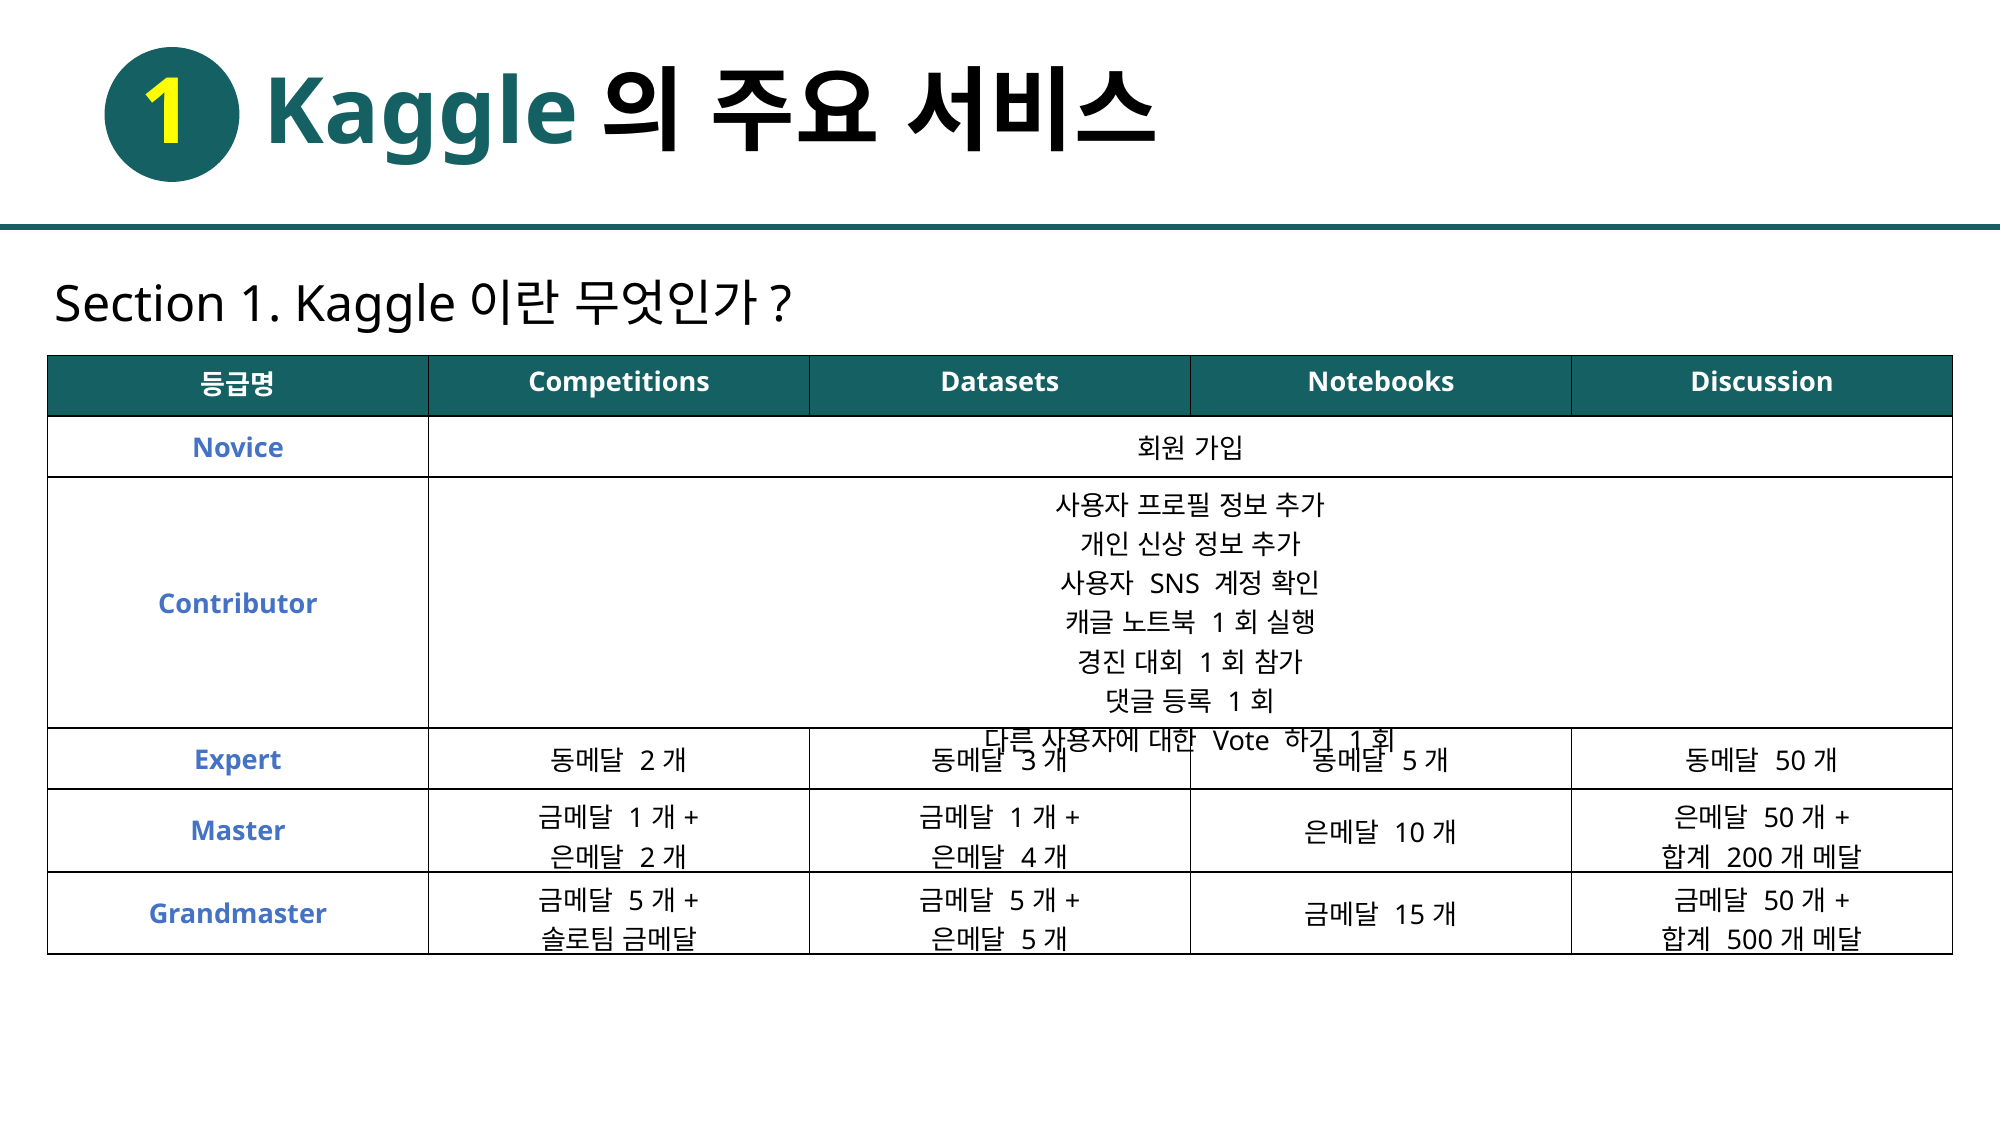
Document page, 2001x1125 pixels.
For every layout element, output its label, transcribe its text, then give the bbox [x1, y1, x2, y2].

table_cell 금메달 50개+ 합계 500개 메달 [1572, 873, 1952, 953]
text_box Section 1. Kaggle이란 무엇인가? [40, 264, 1969, 430]
table_header Notebooks [1191, 356, 1571, 415]
table_cell Contributor [48, 478, 428, 727]
table_cell 회원 가입 [429, 417, 1952, 476]
table_cell 금메달 1개+ 은메달 2개 [429, 790, 809, 871]
table_cell 은메달 50개+ 합계 200개 메달 [1572, 790, 1952, 871]
title 1 Kaggle의 주요 서비스 [125, 5, 1851, 223]
text_box [103, 64, 125, 165]
table_header Datasets [810, 356, 1190, 415]
table_header Discussion [1572, 356, 1952, 415]
table_cell Grandmaster [48, 873, 428, 953]
table_cell 금메달 5개+ 솔로팀 금메달 [429, 873, 809, 953]
table_cell 동메달 3개 [810, 729, 1190, 788]
table_cell 사용자 프로필 정보 추가 개인 신상 정보 추가 사용자 SNS 계정 확인 캐글 노트북 1회 실행 경진 대회 1회 참가 댓글 등록 1회 다른 사용자에 대한 Vote 하기 1회 [429, 478, 1952, 727]
table_cell 금메달 15개 [1191, 873, 1571, 953]
table_cell Master [48, 790, 428, 871]
table_header 등급명 [48, 356, 428, 415]
table_cell 동메달 2개 [429, 729, 809, 788]
table_cell Novice [48, 417, 428, 476]
table_cell 금메달 5개+ 은메달 5개 [810, 873, 1190, 953]
table_cell 은메달 10개 [1191, 790, 1571, 871]
table_header Competitions [429, 356, 809, 415]
table_cell 동메달 50개 [1572, 729, 1952, 788]
table_cell 동메달 5개 [1191, 729, 1571, 788]
table_cell Expert [48, 729, 428, 788]
table_cell 금메달 1개+ 은메달 4개 [810, 790, 1190, 871]
